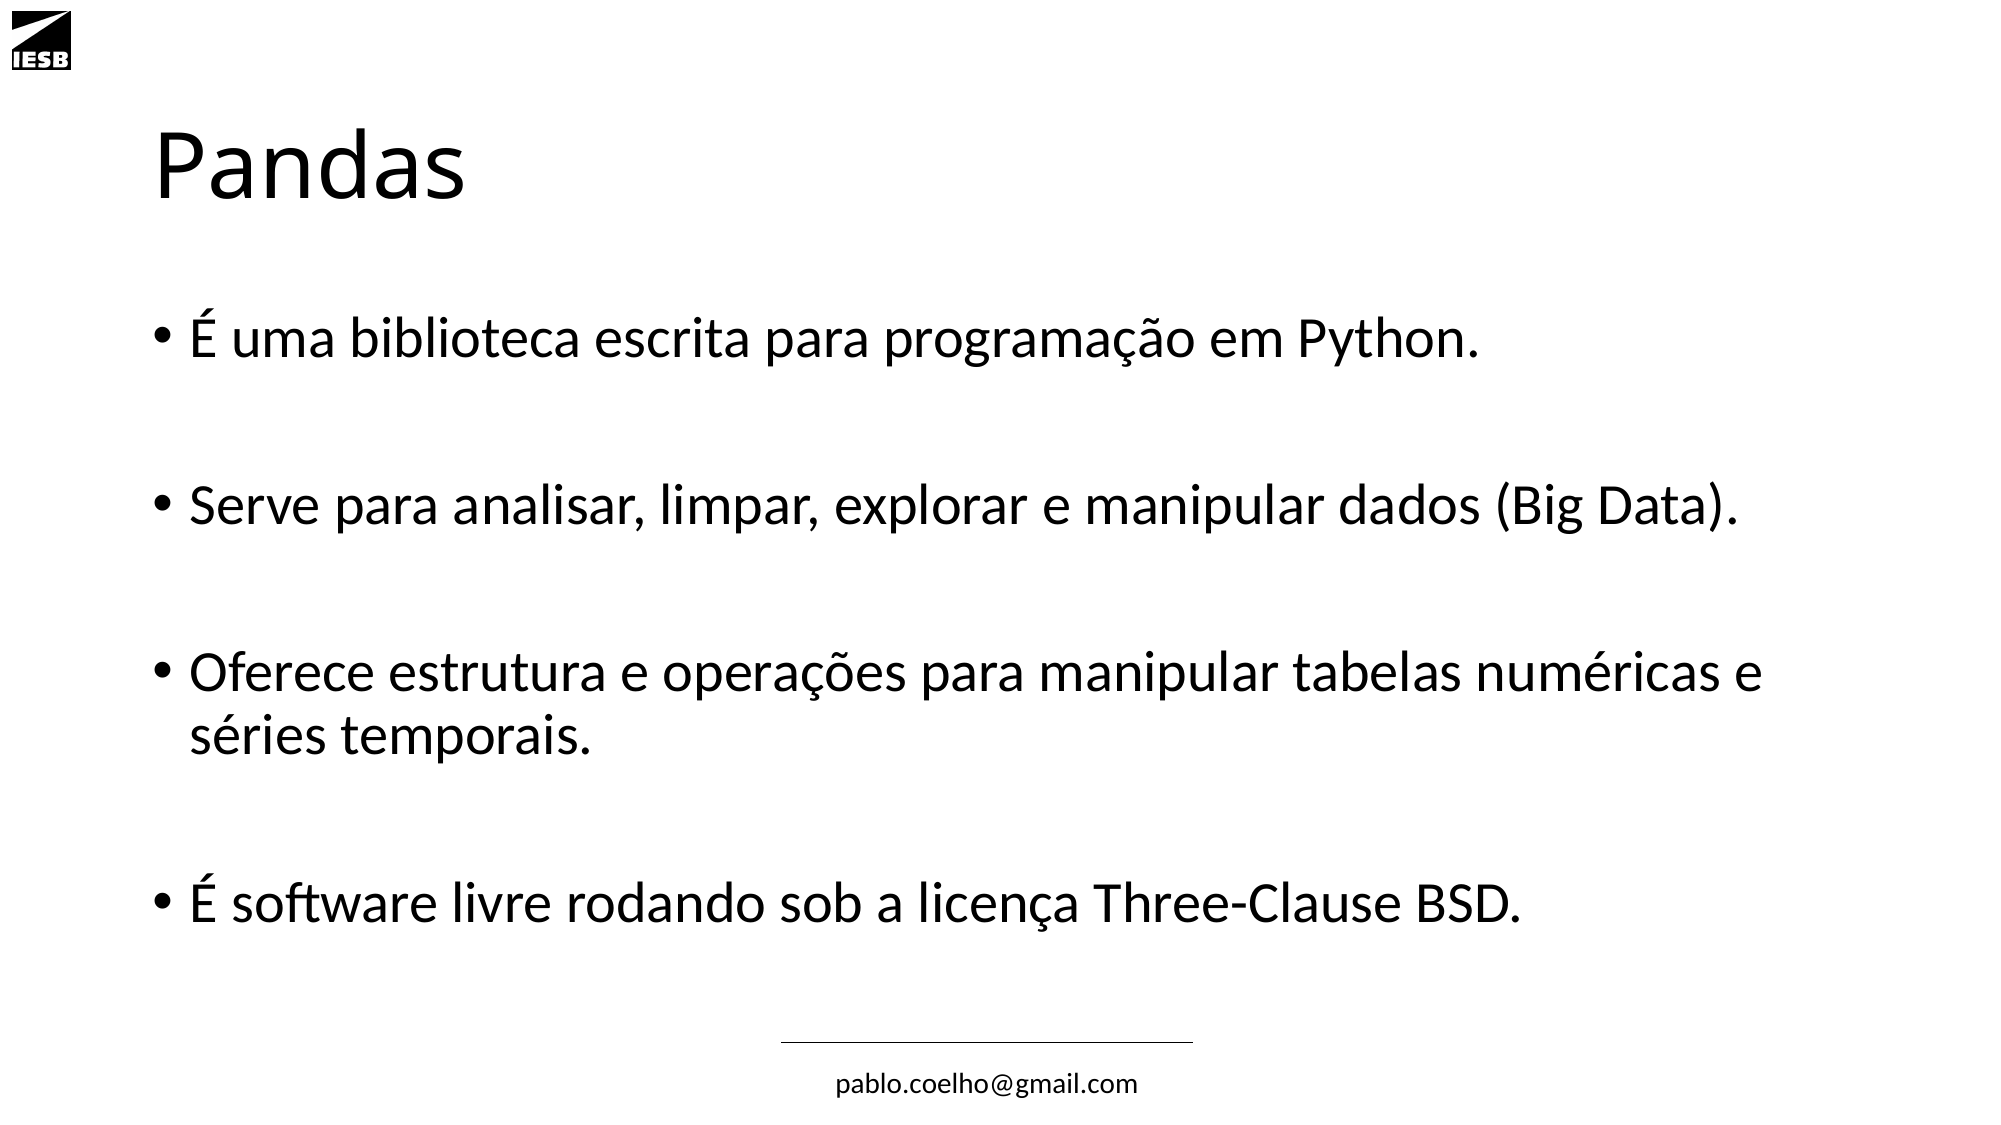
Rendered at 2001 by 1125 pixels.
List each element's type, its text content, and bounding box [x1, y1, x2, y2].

title Pandas [137, 59, 1863, 278]
list É uma biblioteca escrita para programação em Python. Serve para analisar, limpar, explorar e manipular dados (Big Data). Oferece estrutura e operações para manipular tabelas numéricas e séries temporais. É software livre rodando sob a licença Three-Clause BSD. [137, 299, 1863, 1014]
